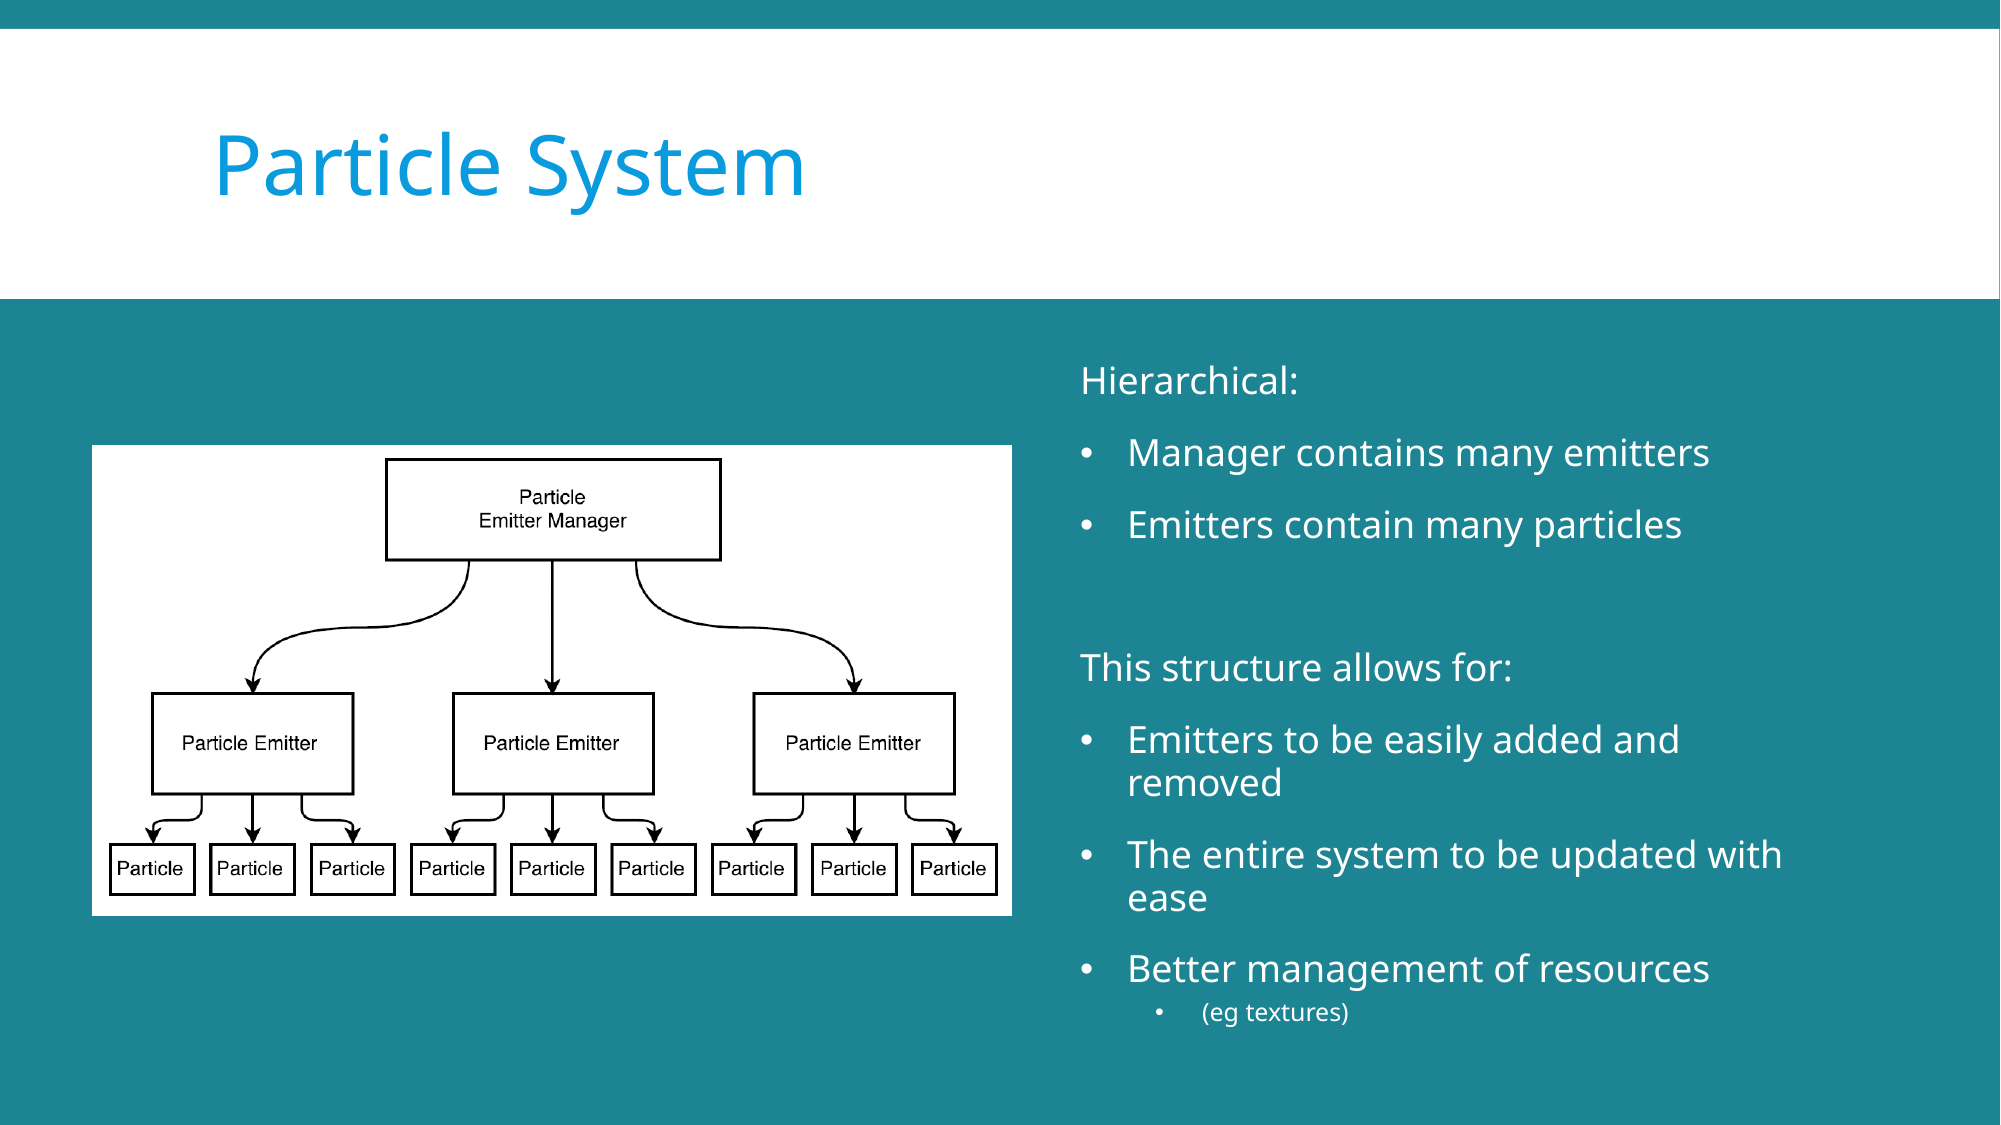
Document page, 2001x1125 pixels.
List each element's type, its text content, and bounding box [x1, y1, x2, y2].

list Hierarchical: Manager contains many emitters Emitters contain many particles This structure allows for: Emitters to be easily added and removed The entire system to be updated with ease Better management of resources (eg textures) [1065, 352, 1803, 1023]
picture [92, 444, 1012, 916]
title Particle System [197, 46, 1803, 295]
